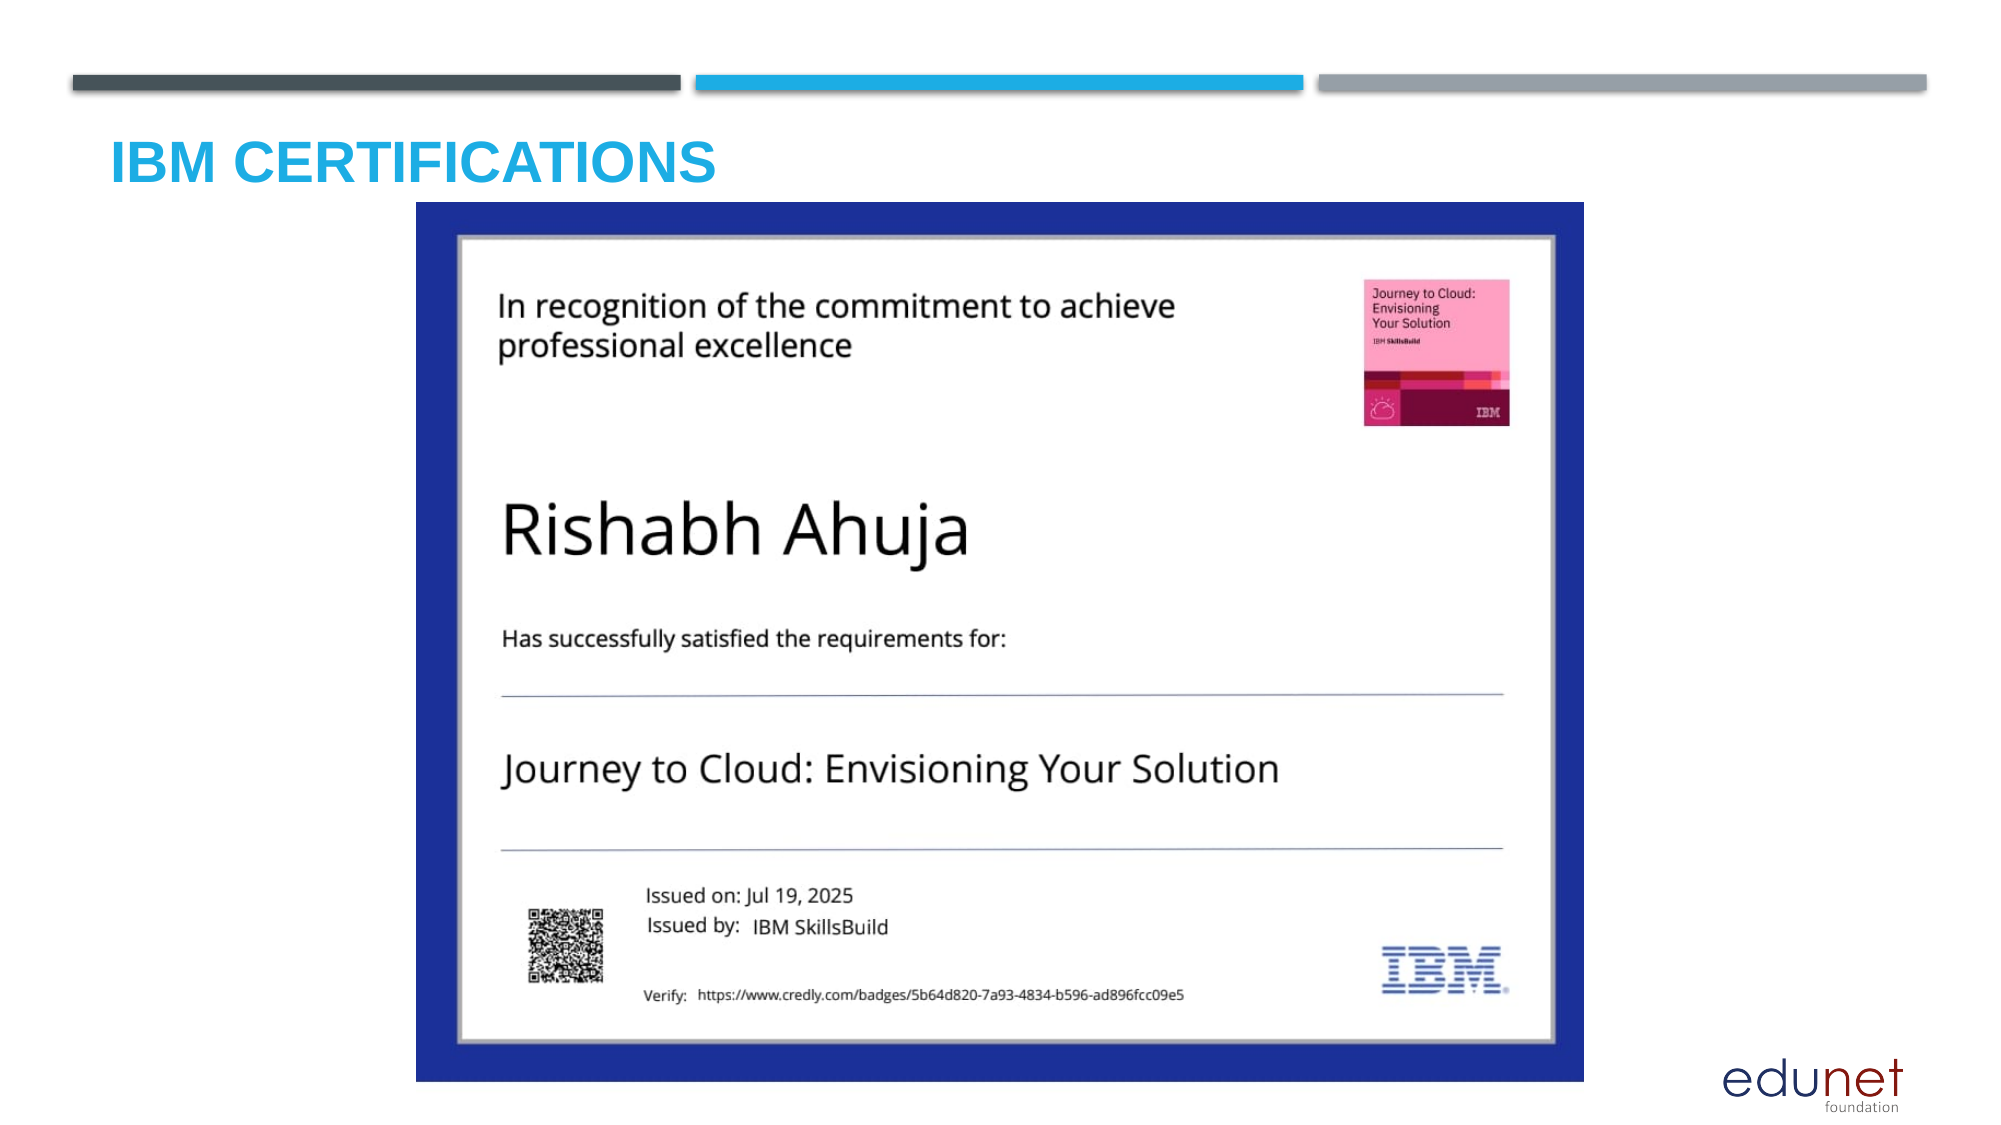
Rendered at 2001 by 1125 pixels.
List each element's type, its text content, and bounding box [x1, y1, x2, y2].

picture [1719, 1056, 1905, 1116]
picture [416, 201, 1584, 1107]
title IBM Certifications [95, 115, 1905, 203]
